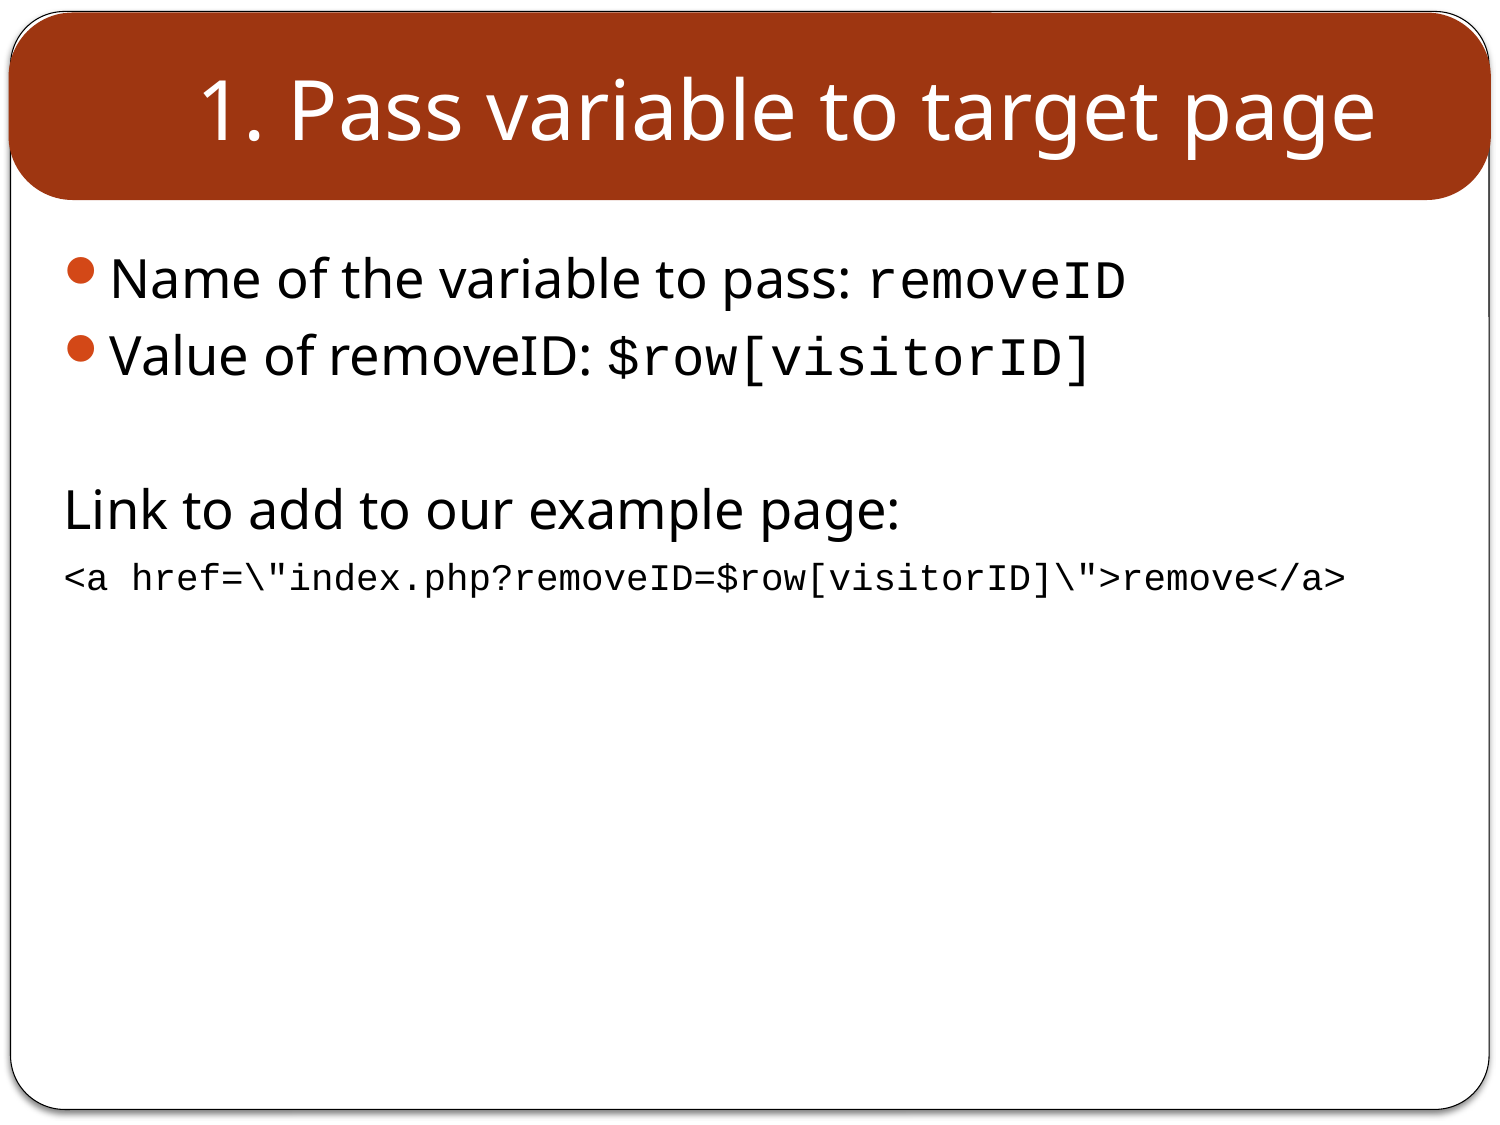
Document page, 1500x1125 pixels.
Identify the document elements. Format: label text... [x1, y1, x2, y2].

list Name of the variable to pass: removeID Value of removeID: $row[visitorID] Link to add to our example page: <a href=\"index.php?removeID=$row[visitorID]\">remove</a> [50, 237, 1463, 988]
title 1. Pass variable to target page [150, 17, 1425, 205]
